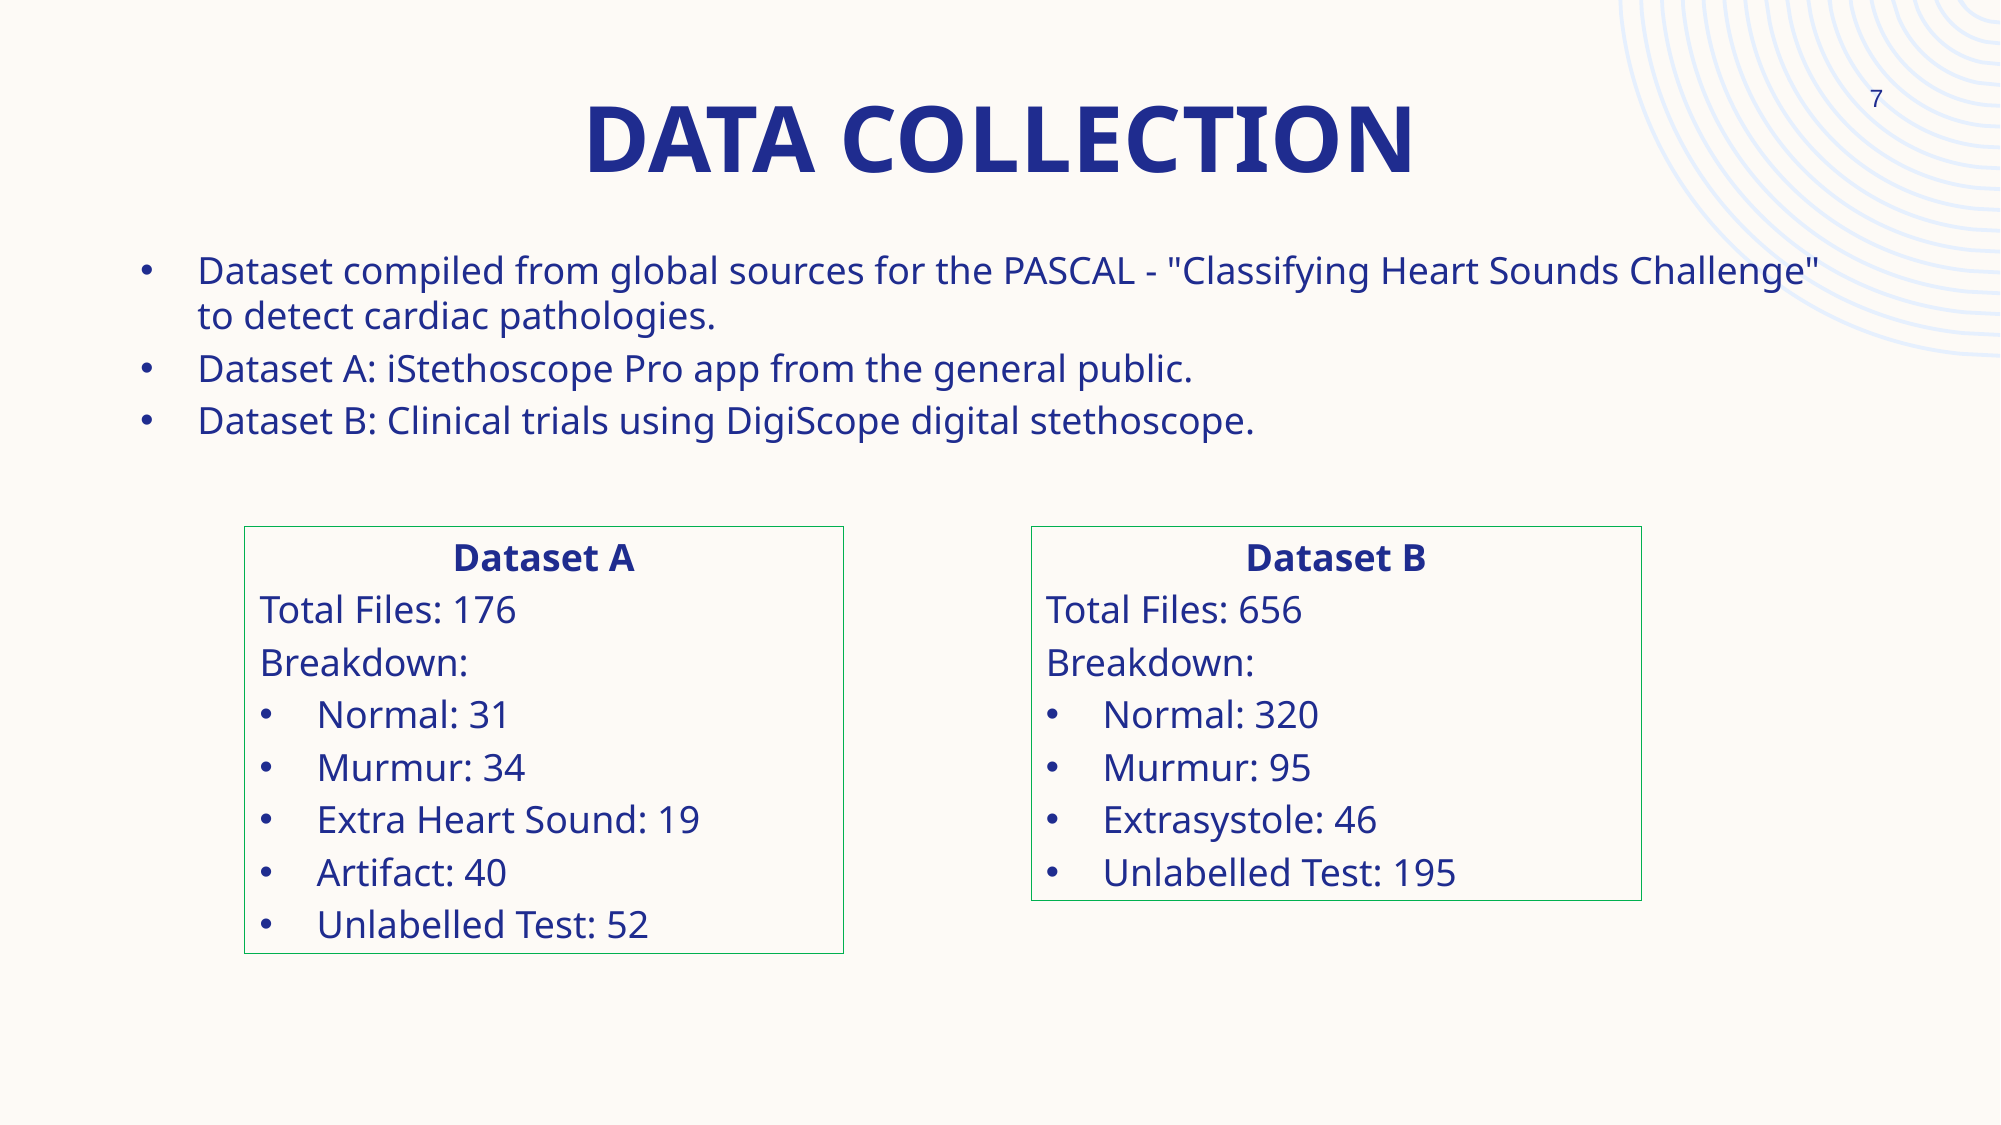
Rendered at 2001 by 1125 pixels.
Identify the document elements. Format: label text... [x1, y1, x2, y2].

list Dataset compiled from global sources for the PASCAL - "Classifying Heart Sounds Challenge" to detect cardiac pathologies. Dataset A: iStethoscope Pro app from the general public. Dataset B: Clinical trials using DigiScope digital stethoscope. [125, 239, 1878, 487]
text_box Dataset A Total Files: 176 Breakdown: Normal: 31 Murmur: 34 Extra Heart Sound: 19 Artifact: 40 Unlabelled Test: 52 [244, 526, 844, 954]
slide_number 7 [1795, 75, 1958, 120]
title Data collection [125, 73, 1876, 200]
text_box Dataset B Total Files: 656 Breakdown: Normal: 320 Murmur: 95 Extrasystole: 46 Unlabelled Test: 195 [1031, 526, 1642, 901]
